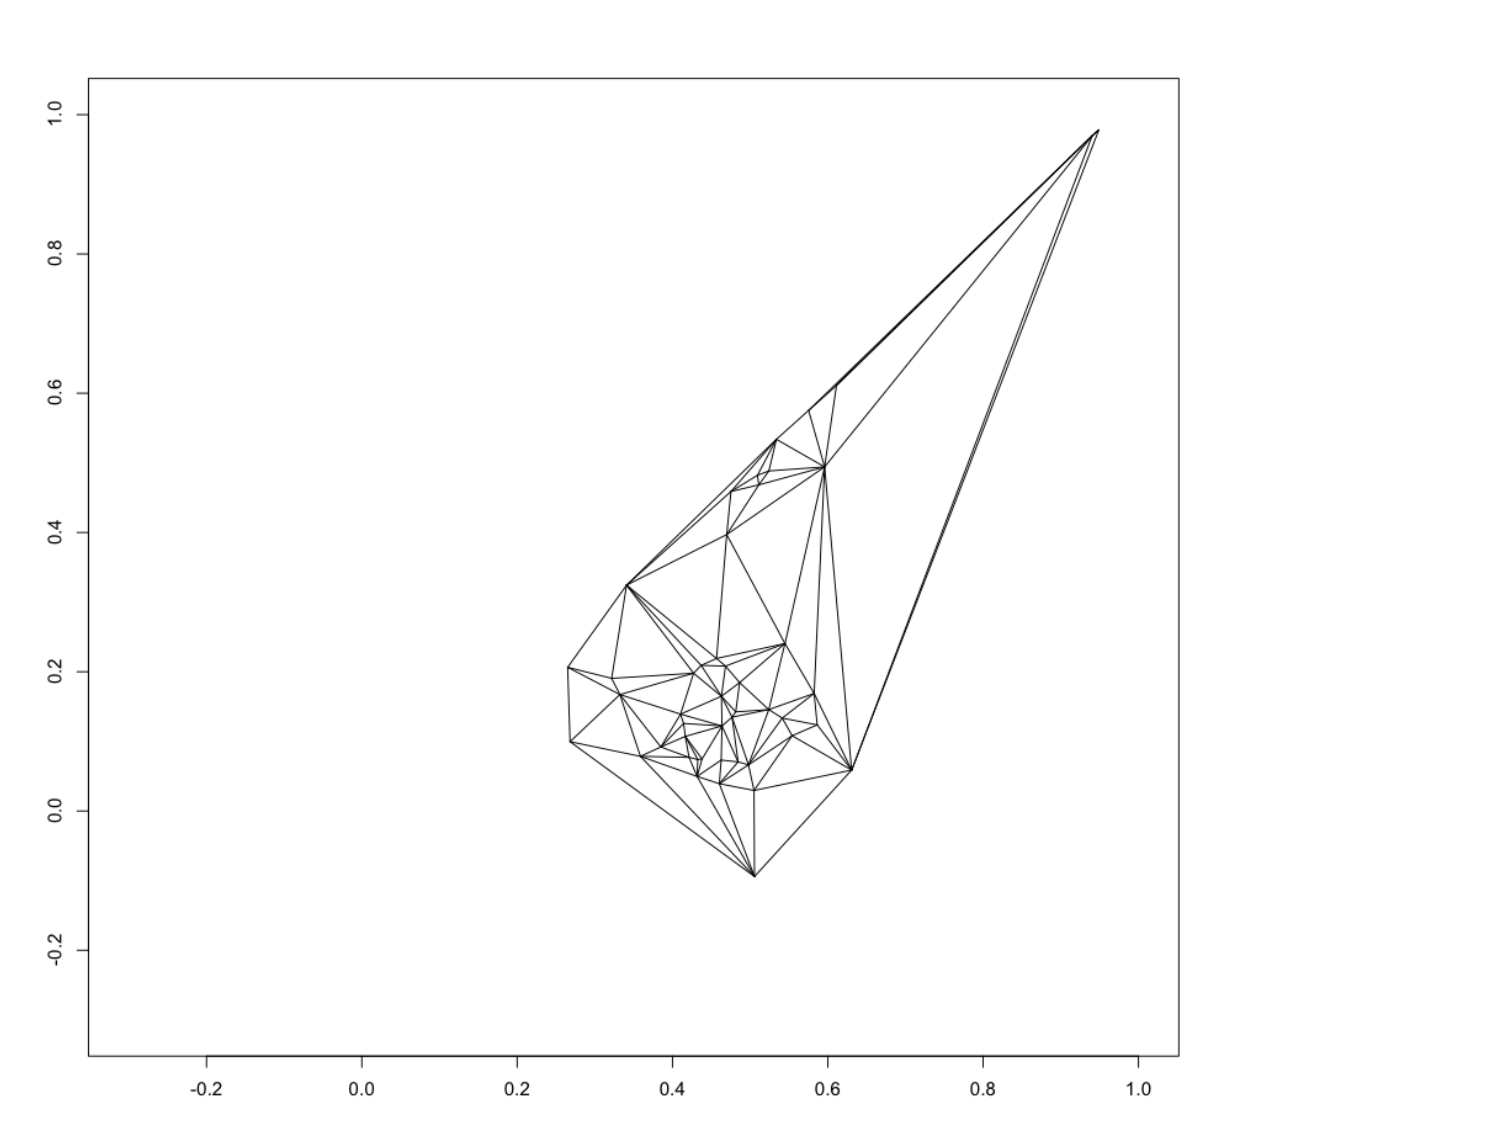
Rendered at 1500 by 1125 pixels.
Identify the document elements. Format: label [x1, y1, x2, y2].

picture [40, 0, 1197, 1125]
